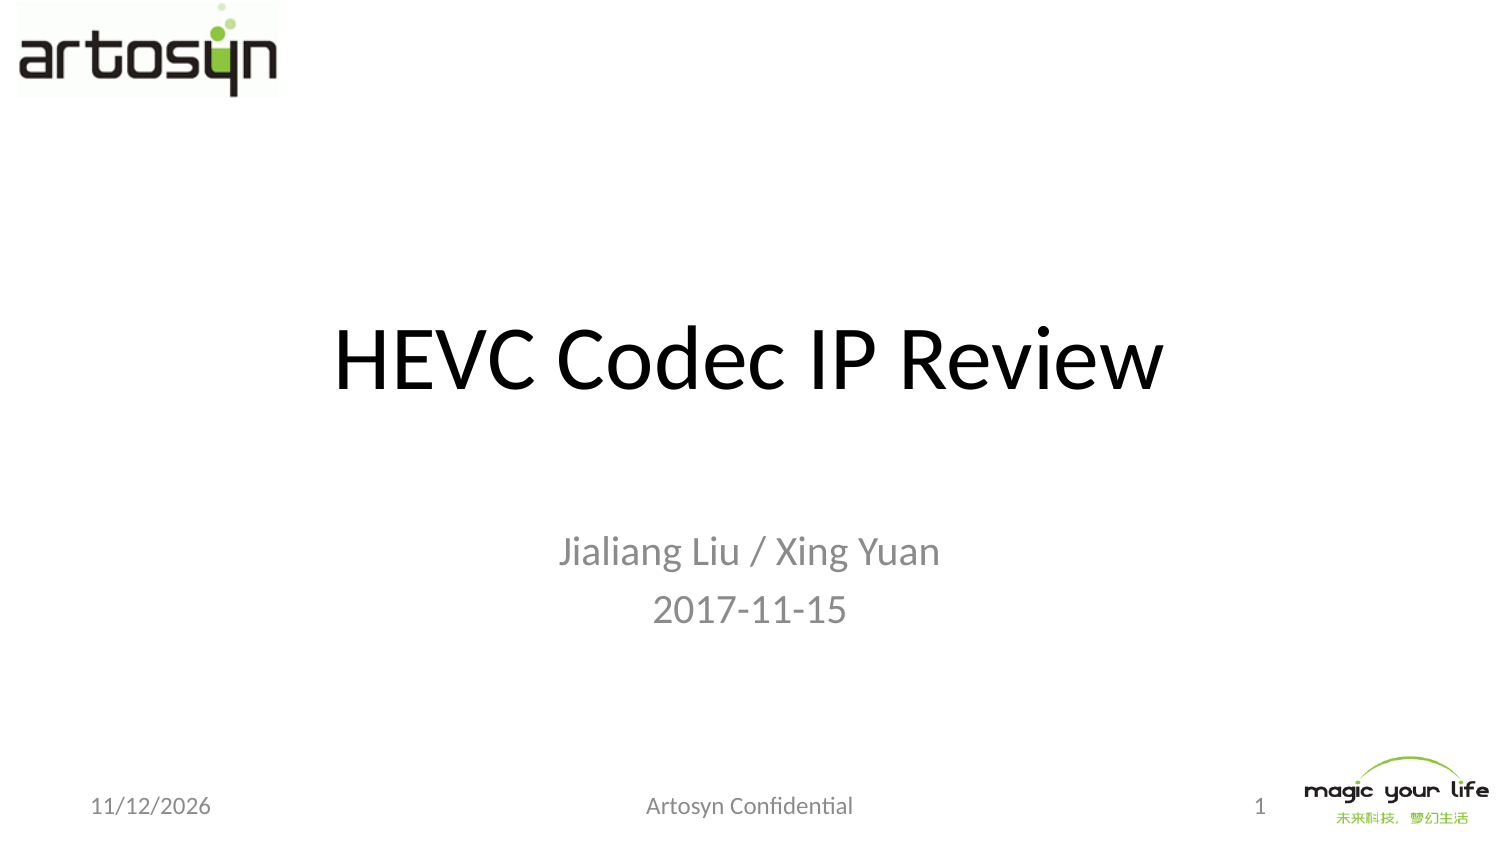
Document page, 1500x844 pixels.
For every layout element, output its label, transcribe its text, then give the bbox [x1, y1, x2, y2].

slide_number 1 [1074, 782, 1282, 827]
subtitle Jialiang Liu / Xing Yuan 2017-11-15 [225, 516, 1275, 694]
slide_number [75, 782, 425, 827]
picture [1295, 752, 1497, 833]
picture [17, 2, 279, 98]
title HEVC Codec IP Review [112, 262, 1388, 443]
footer Artosyn Confidential [512, 782, 988, 827]
